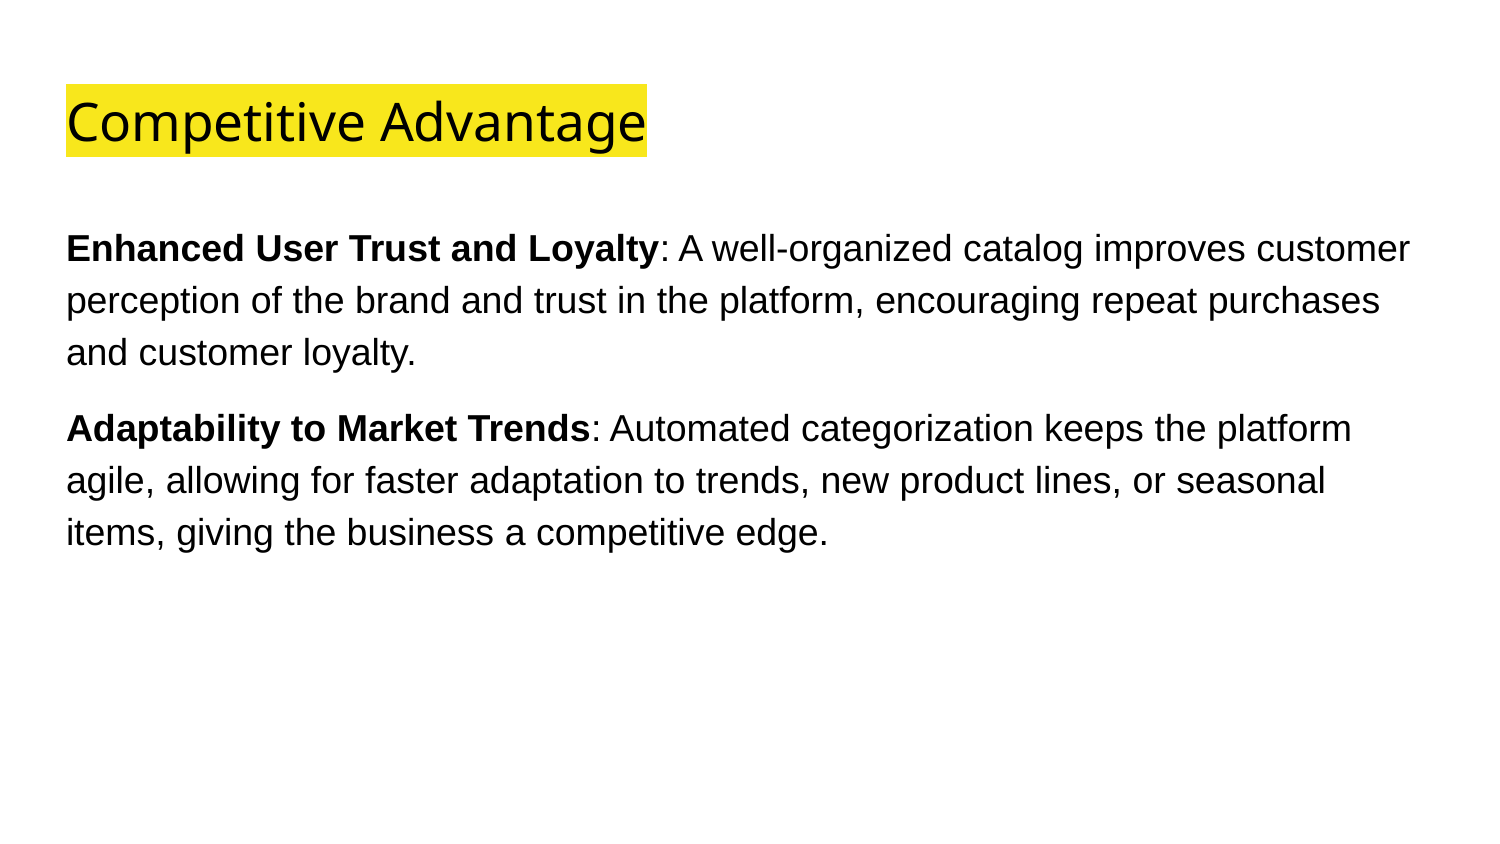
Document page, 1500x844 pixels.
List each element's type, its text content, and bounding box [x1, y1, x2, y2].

list Enhanced User Trust and Loyalty: A well-organized catalog improves customer perception of the brand and trust in the platform, encouraging repeat purchases and customer loyalty. Adaptability to Market Trends: Automated categorization keeps the platform agile, allowing for faster adaptation to trends, new product lines, or seasonal items, giving the business a competitive edge. [51, 202, 1449, 750]
title Competitive Advantage [51, 72, 1449, 167]
